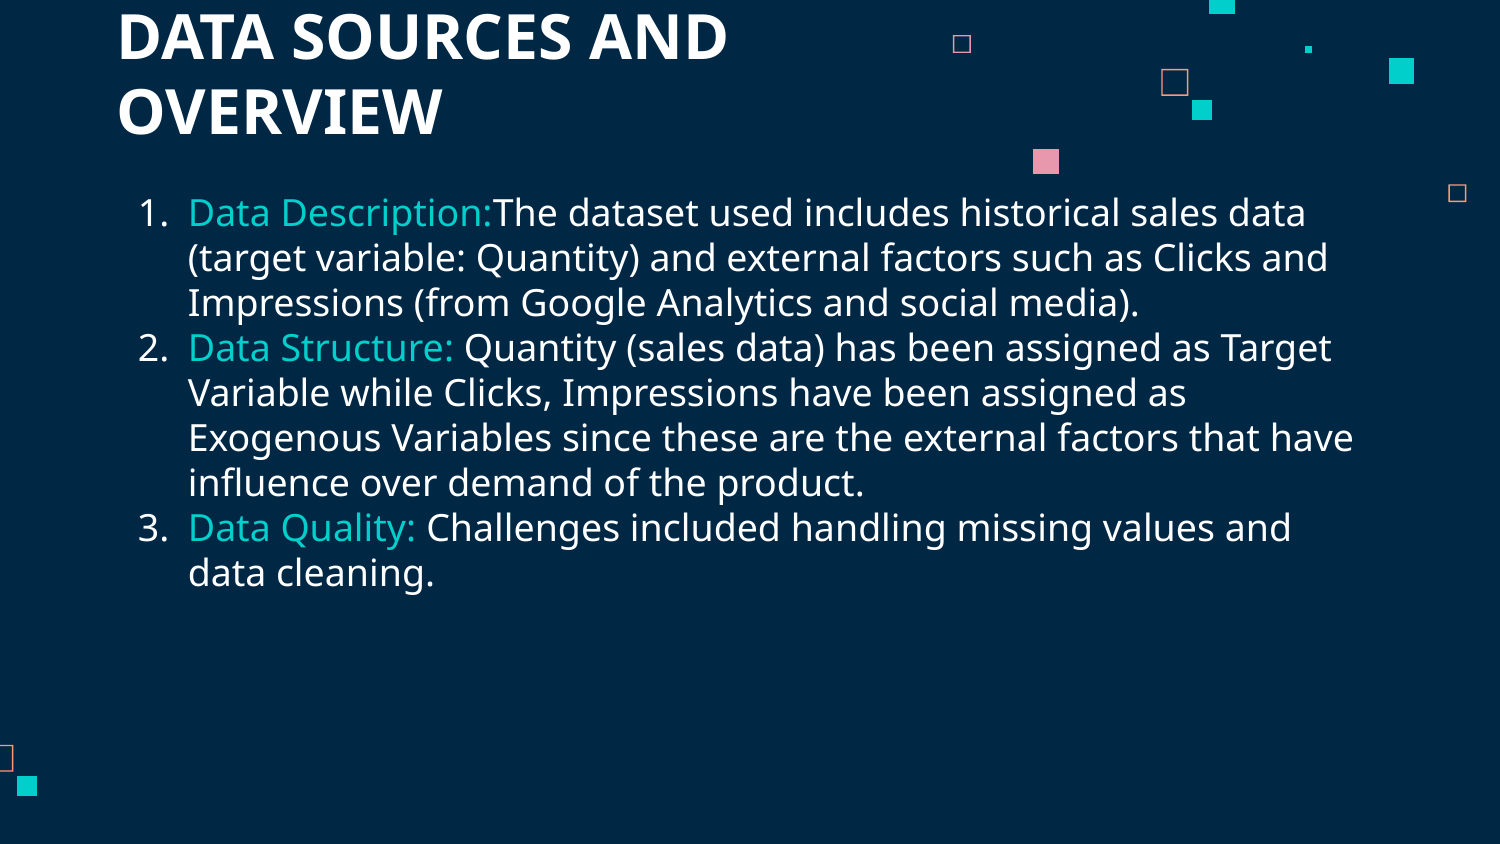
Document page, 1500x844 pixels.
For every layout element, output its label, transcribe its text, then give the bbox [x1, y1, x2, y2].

title DATA SOURCES AND OVERVIEW [101, 67, 909, 163]
list Data Description:The dataset used includes historical sales data (target variable: Quantity) and external factors such as Clicks and Impressions (from Google Analytics and social media). Data Structure: Quantity (sales data) has been assigned as Target Variable while Clicks, Impressions have been assigned as Exogenous Variables since these are the external factors that have influence over demand of the product. Data Quality: Challenges included handling missing values and data cleaning. [97, 174, 1389, 796]
